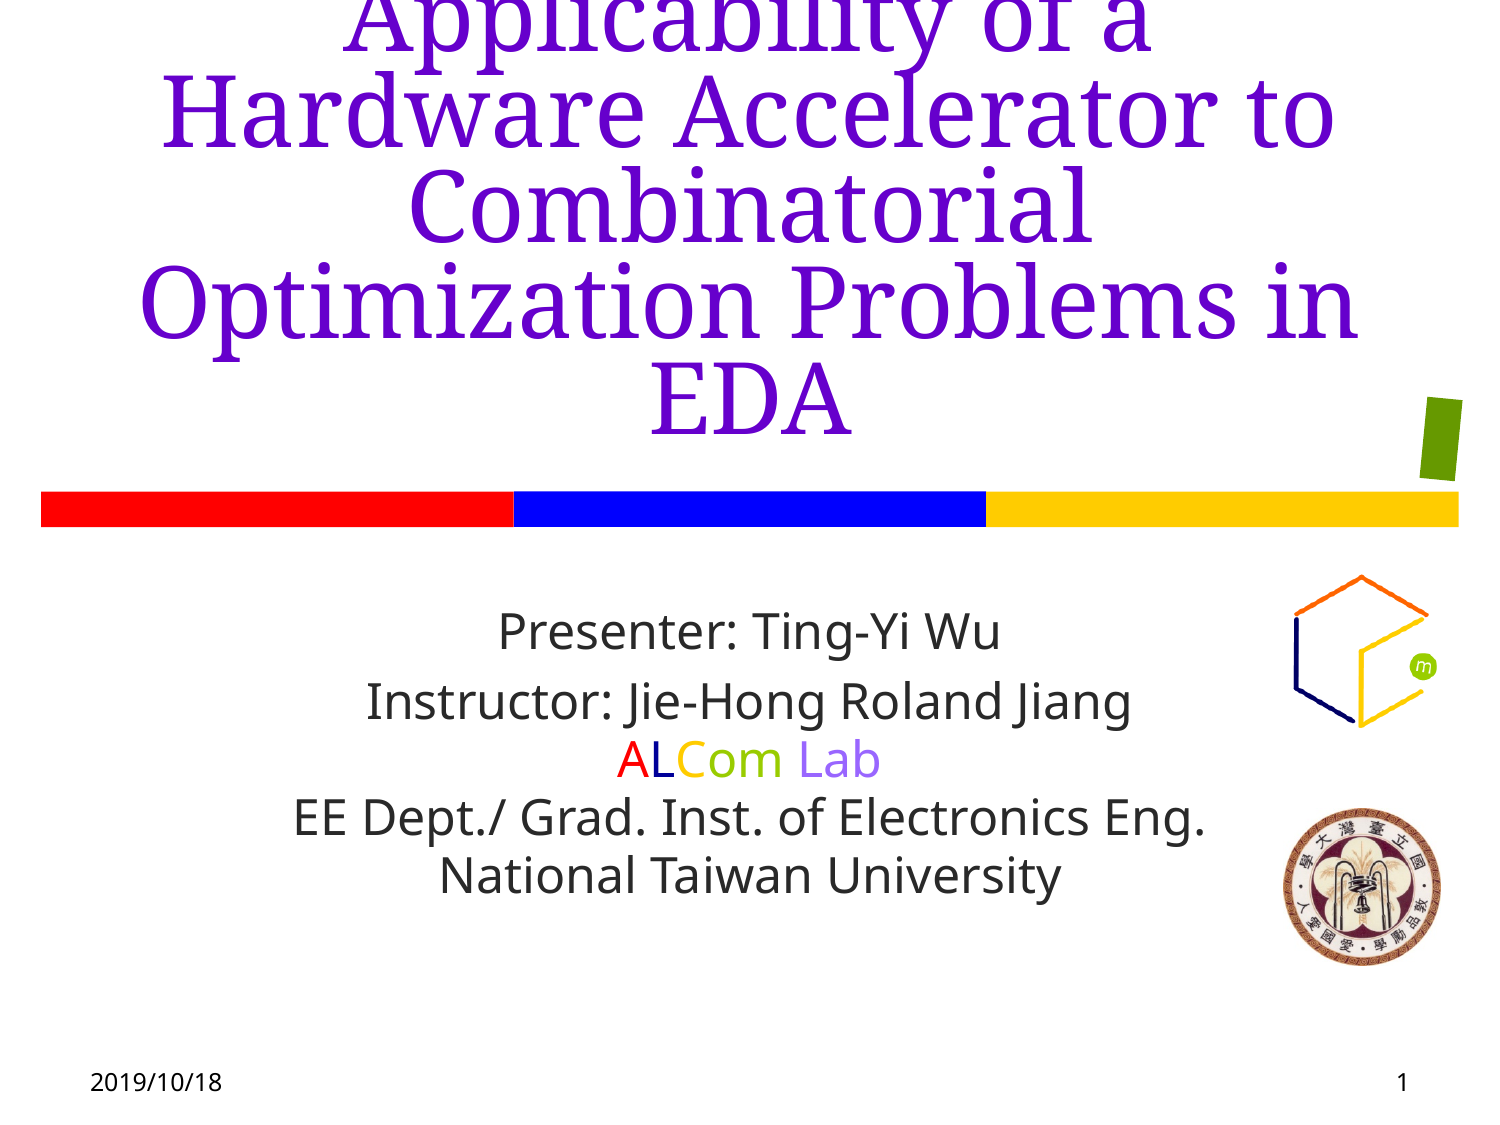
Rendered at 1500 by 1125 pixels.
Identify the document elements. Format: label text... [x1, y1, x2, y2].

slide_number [74, 1058, 426, 1101]
subtitle Presenter: Ting-Yi Wu Instructor: Jie-Hong Roland Jiang ALCom Lab EE Dept./ Grad. Inst. of Electronics Eng. National Taiwan University [224, 591, 1276, 988]
title Applicability of a Hardware Accelerator to Combinatorial Optimization Problems in EDA [112, 112, 1388, 462]
slide_number 1 [1074, 1058, 1426, 1101]
picture [1293, 573, 1437, 729]
picture [1283, 808, 1441, 966]
